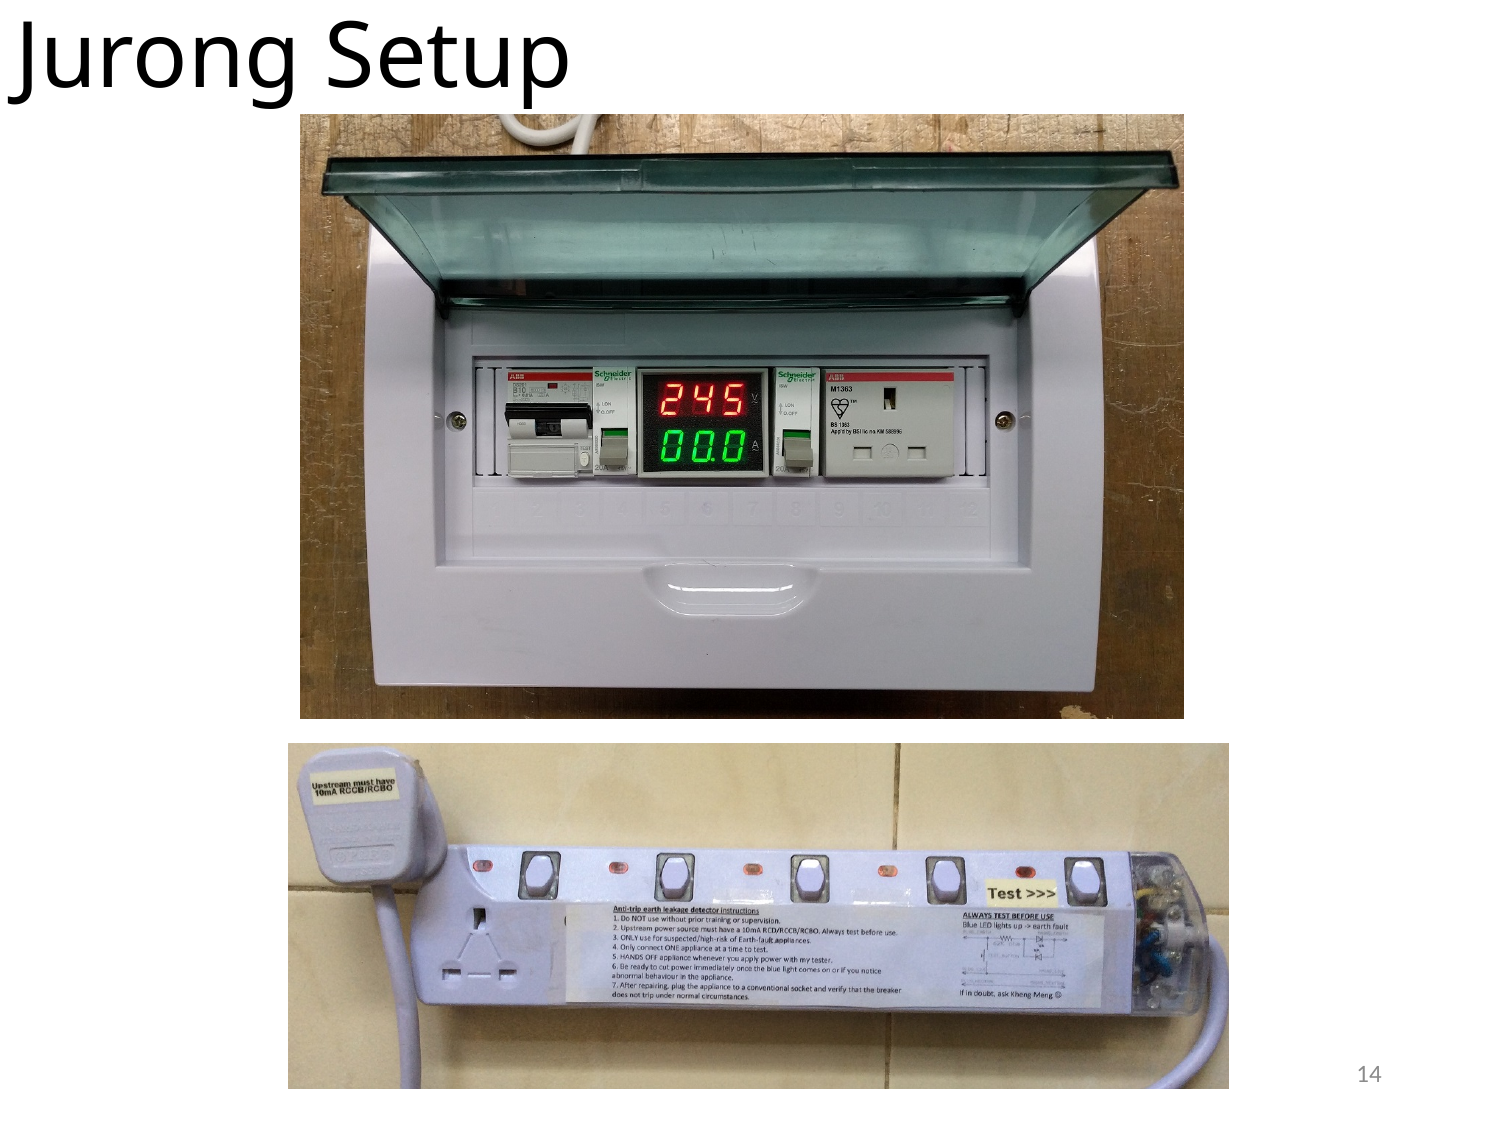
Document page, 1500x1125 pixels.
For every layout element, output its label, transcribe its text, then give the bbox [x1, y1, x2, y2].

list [288, 743, 1229, 1089]
title Jurong Setup [0, 0, 1294, 115]
slide_number 14 [1059, 1042, 1397, 1103]
picture [300, 114, 1184, 719]
